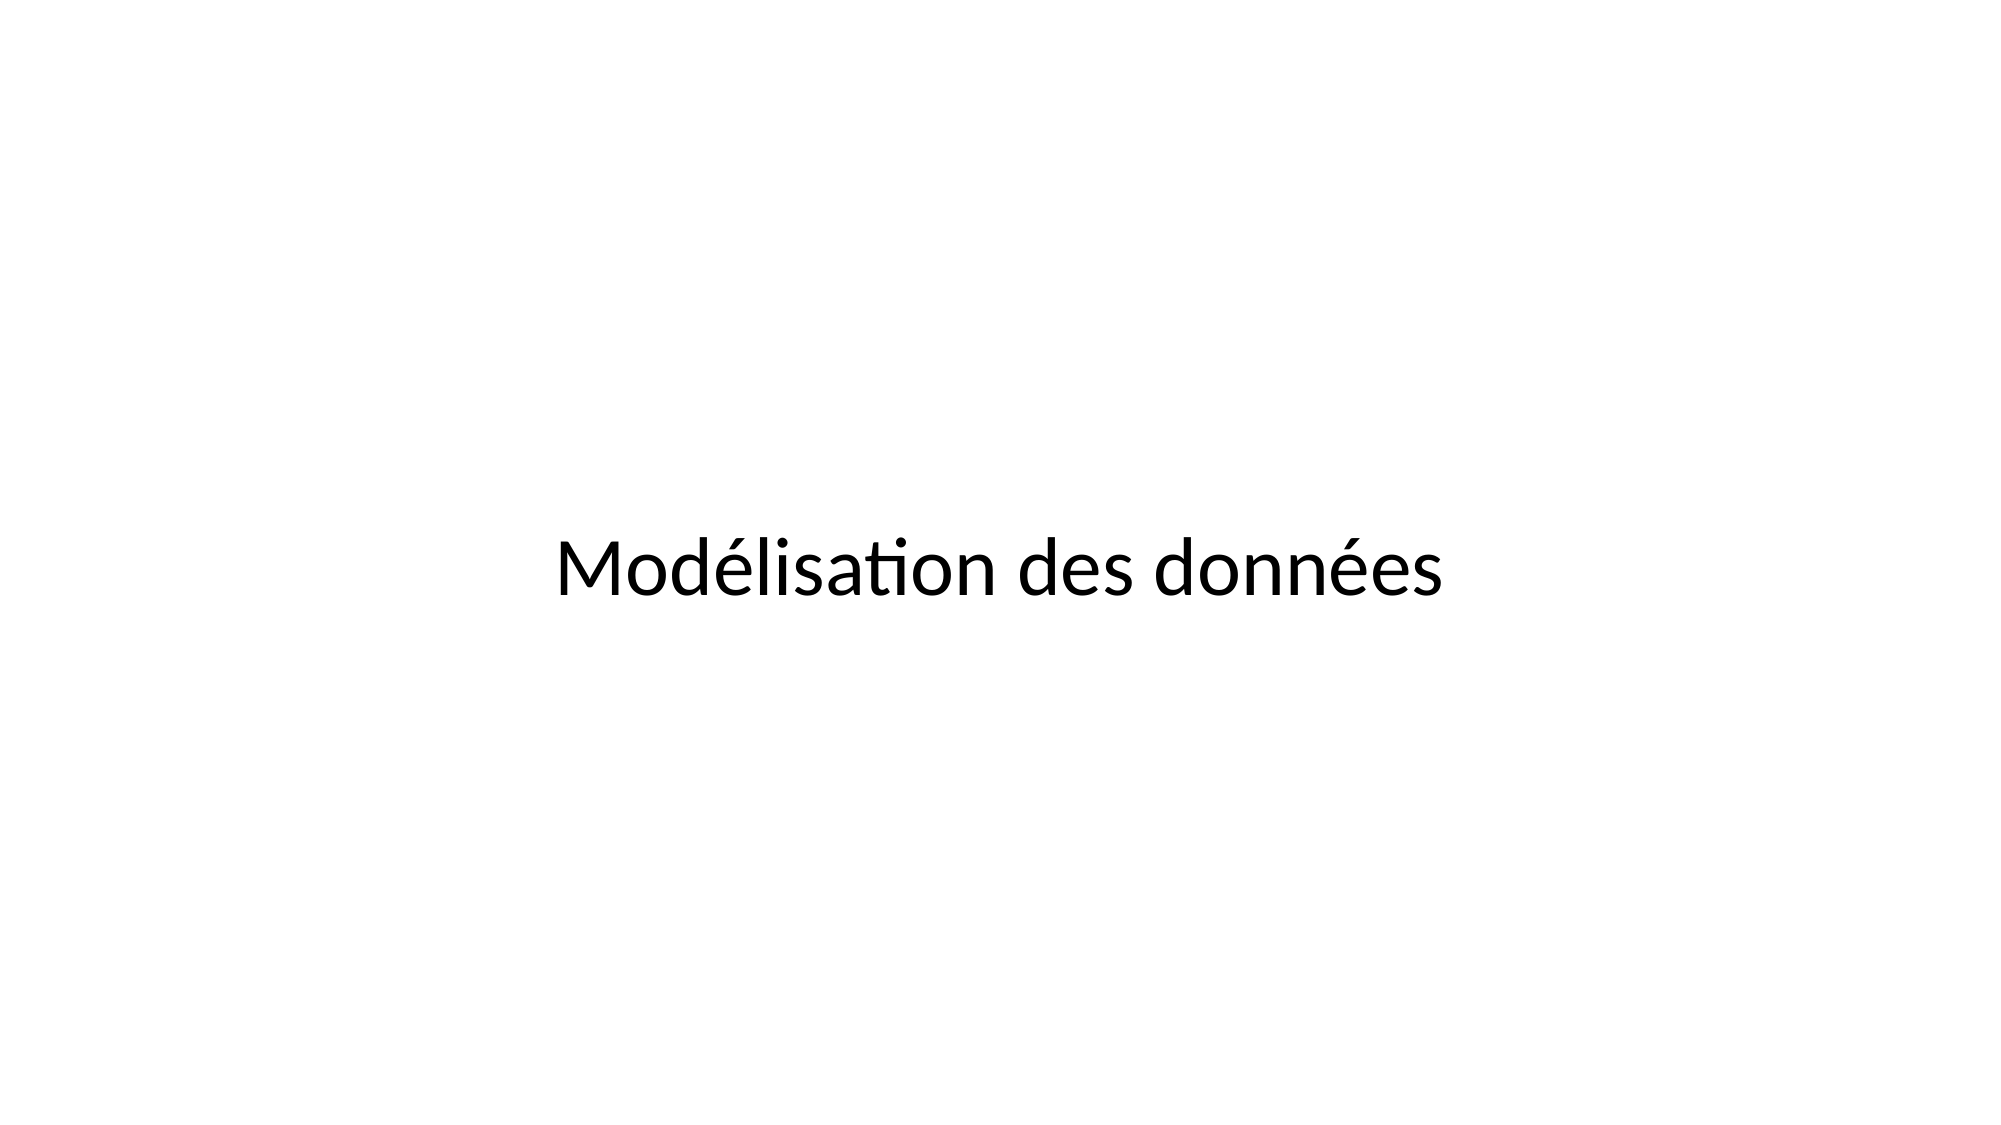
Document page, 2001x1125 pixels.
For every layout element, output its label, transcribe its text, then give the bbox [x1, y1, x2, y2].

text_box Modélisation des données [540, 504, 1460, 620]
